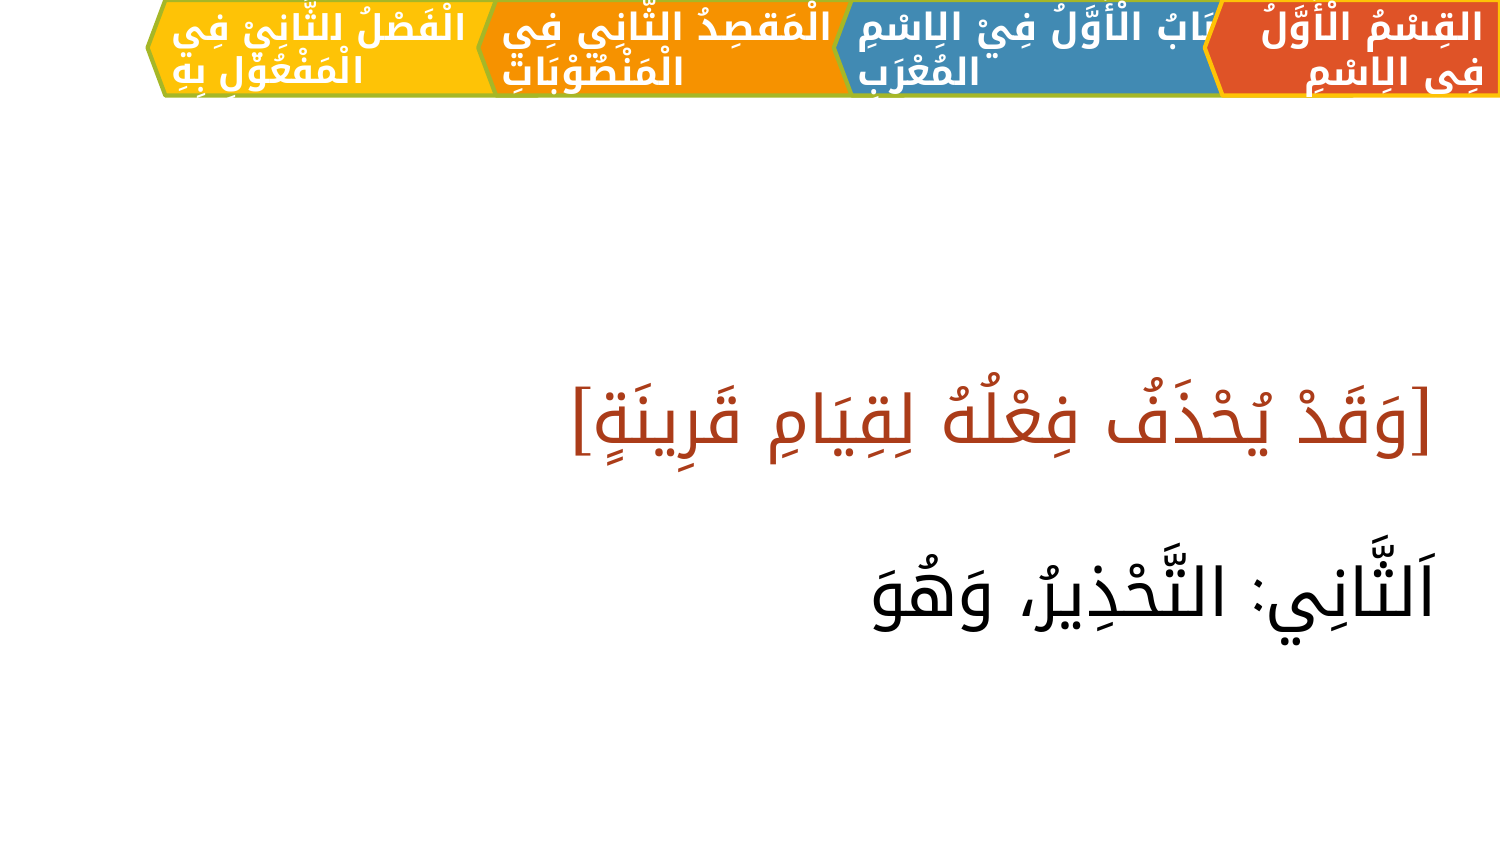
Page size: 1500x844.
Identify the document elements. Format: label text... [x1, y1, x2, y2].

list [وَقَدْ يُحْذَفُ فِعْلُهُ لِقِيَامِ قَرِينَةٍ] اَلثَّانِي: التَّحْذِيرُ، وَهُوَ [29, 102, 1471, 824]
text_box الْمَقصِدُ الثَّانِي فِي الْمَنْصُوْبَاتِ [476, 0, 850, 98]
text_box القِسْمُ الْأَوَّلُ فِي الِاسْمِ [1202, 0, 1500, 98]
text_box اَلبَابُ الْأَوَّلُ فِيْ الِاسْمِ المُعْرَبِ [831, 0, 1221, 98]
text_box الْفَصْلُ الثَّانِيْ فِي الْمَفْعُوْلِ بِهِ [145, 0, 495, 98]
